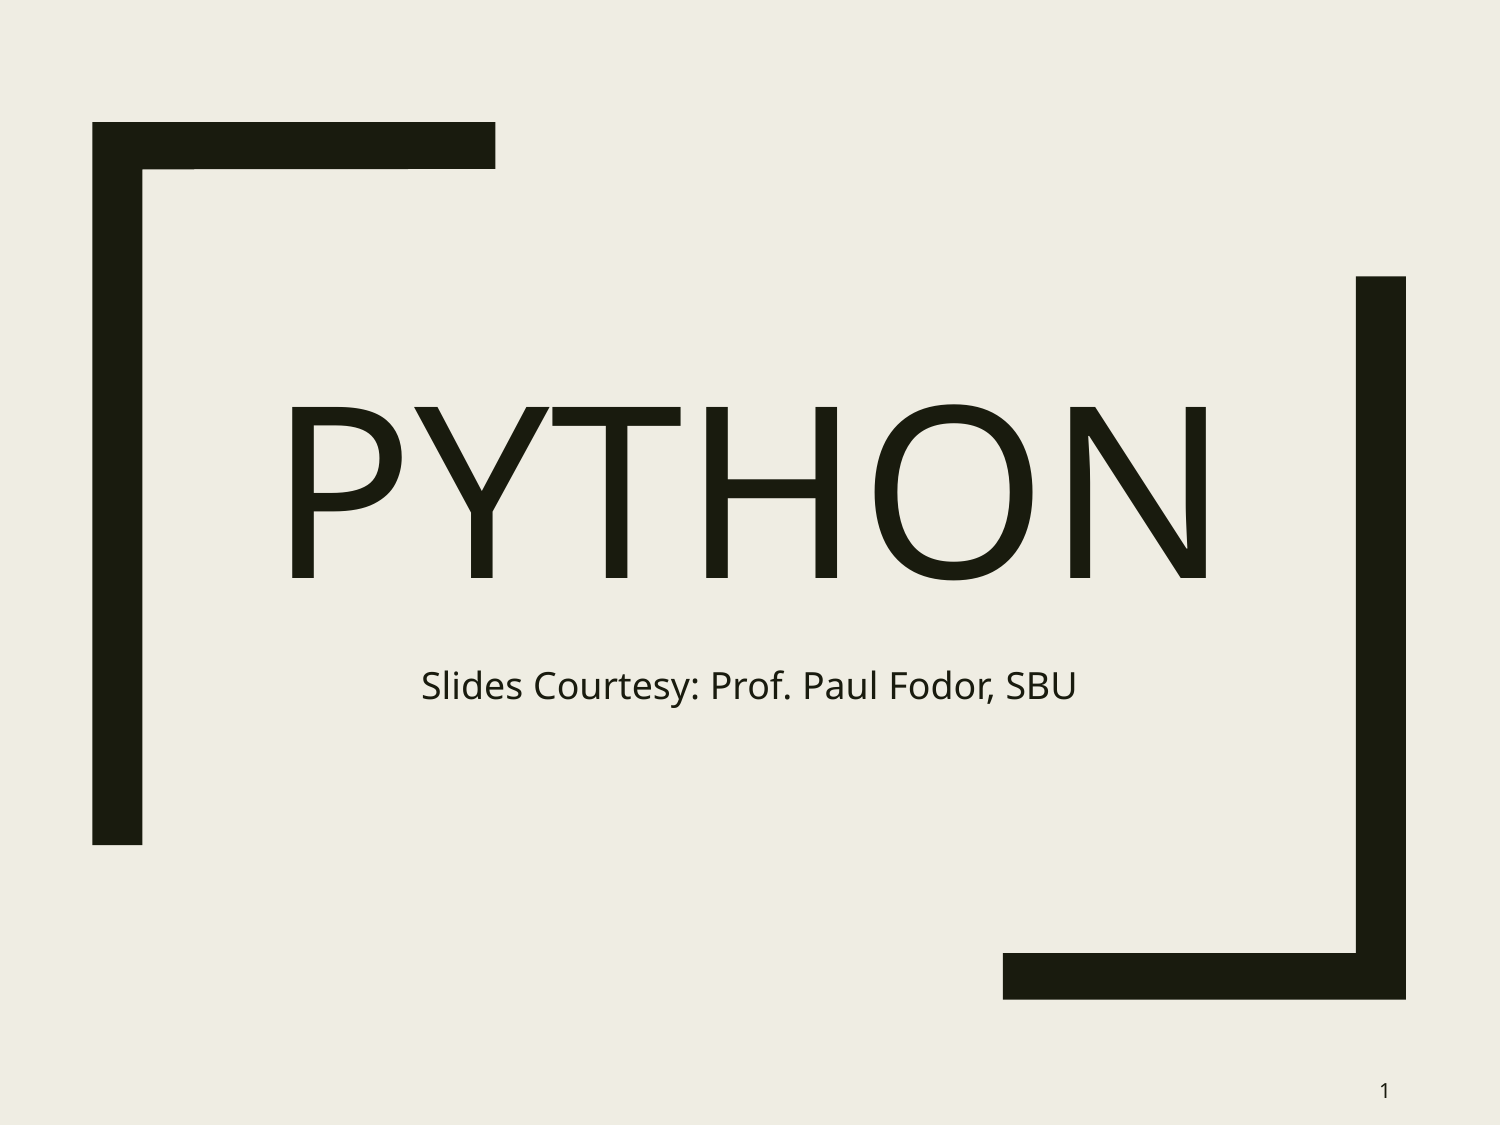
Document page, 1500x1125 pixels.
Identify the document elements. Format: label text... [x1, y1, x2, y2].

slide_number 1 [1209, 1058, 1406, 1125]
title Python [235, 293, 1265, 638]
subtitle Slides Courtesy: Prof. Paul Fodor, SBU [329, 649, 1171, 828]
